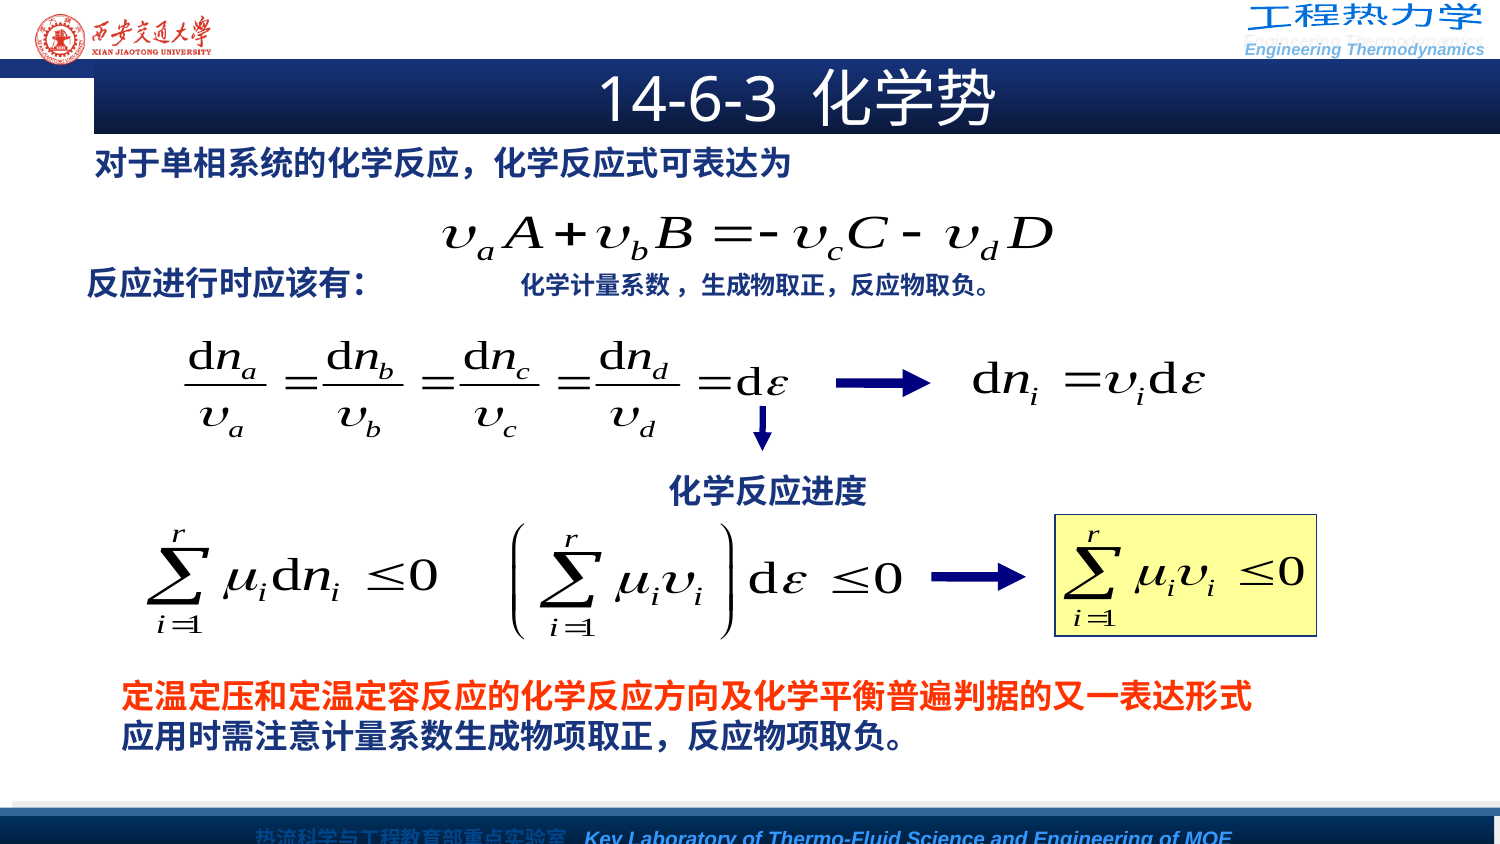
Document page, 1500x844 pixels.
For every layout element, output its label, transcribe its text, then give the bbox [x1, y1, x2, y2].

text_box [836, 376, 931, 390]
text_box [175, 330, 803, 446]
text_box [1055, 514, 1316, 636]
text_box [500, 513, 915, 651]
text_box 定温定压和定温定容反应的化学反应方向及化学平衡普遍判据的又一表达形式 应用时需注意计量系数生成物项取正，反应物项取负。 [107, 668, 1335, 763]
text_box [434, 200, 1066, 273]
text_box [136, 512, 452, 644]
text_box 化学计量系数 ，生成物取正，反应物取负。 [505, 281, 1017, 307]
text_box 化学反应进度 [653, 446, 895, 512]
text_box 对于单相系统的化学反应，化学反应式可表达为 [79, 134, 816, 190]
picture [35, 14, 211, 65]
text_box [963, 348, 1224, 417]
text_box [931, 570, 1027, 584]
text_box 14-6-3 化学势 [93, 51, 1500, 142]
text_box 反应进行时应该有： [71, 238, 1446, 314]
